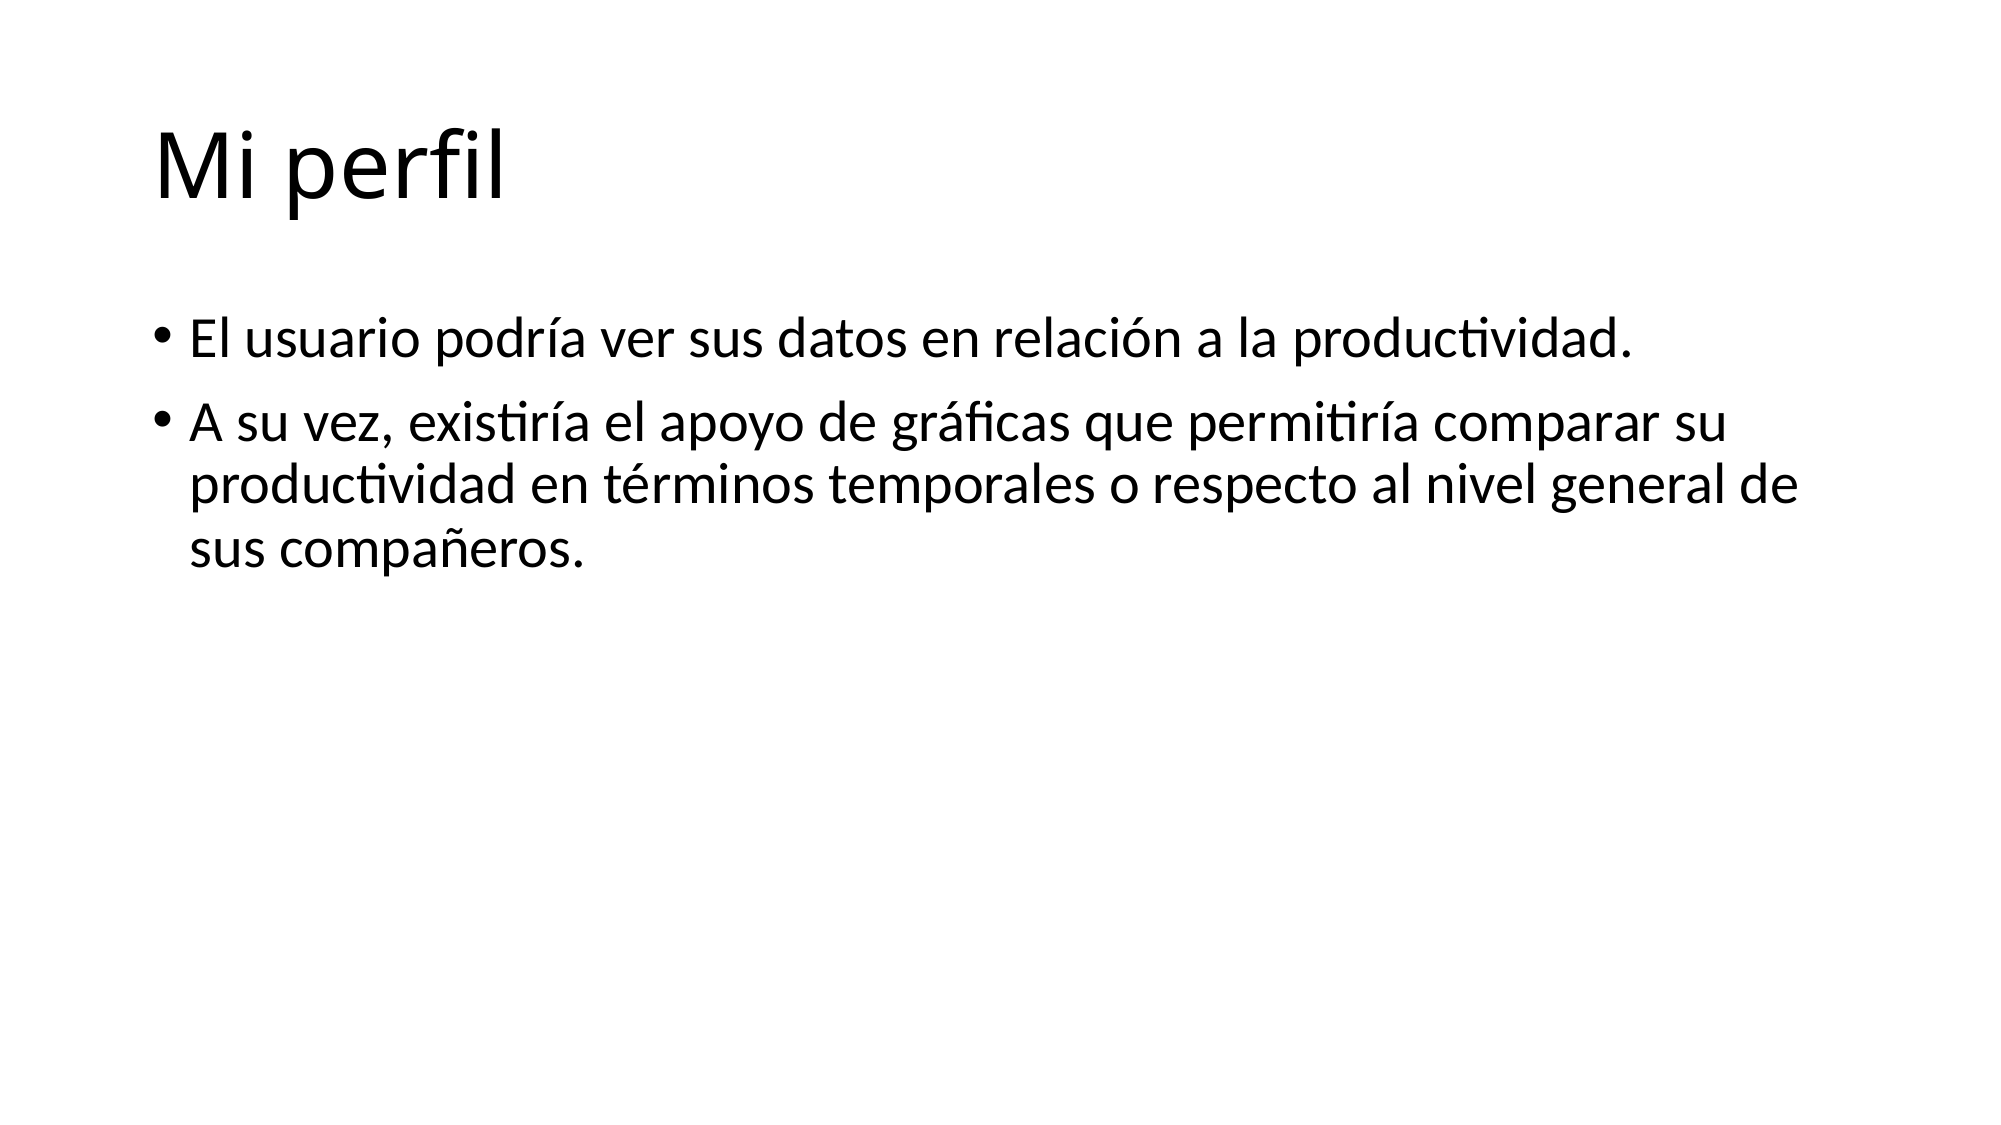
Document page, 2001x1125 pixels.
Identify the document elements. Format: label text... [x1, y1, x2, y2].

title Mi perfil [137, 59, 1863, 278]
list El usuario podría ver sus datos en relación a la productividad. A su vez, existiría el apoyo de gráficas que permitiría comparar su productividad en términos temporales o respecto al nivel general de sus compañeros. [137, 299, 1863, 1014]
